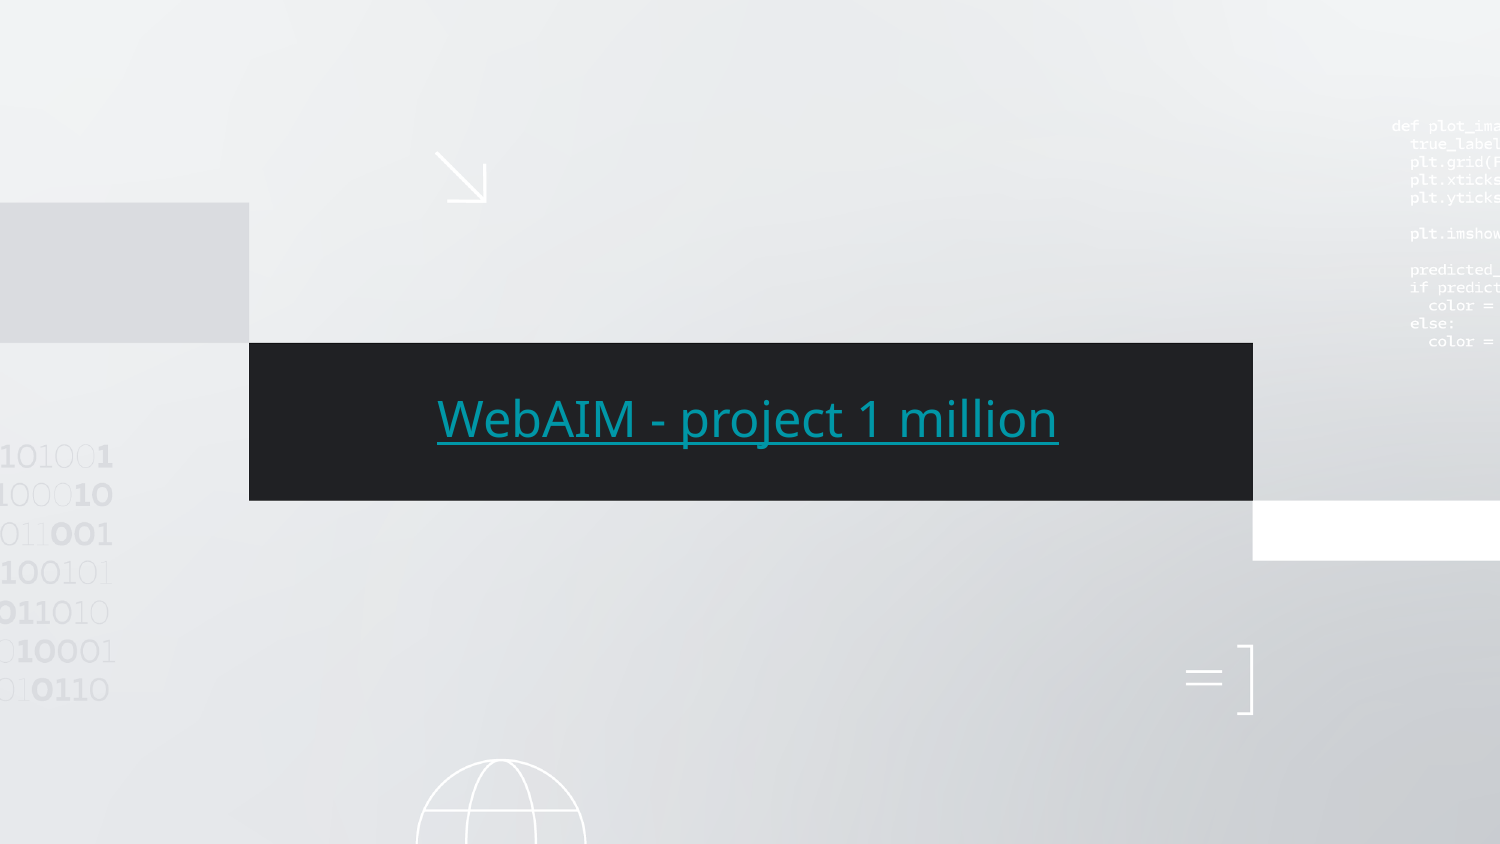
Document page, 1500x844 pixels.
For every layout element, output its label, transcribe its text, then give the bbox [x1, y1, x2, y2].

list WebAIM - project 1 million [273, 372, 1227, 472]
picture [0, 0, 1500, 844]
